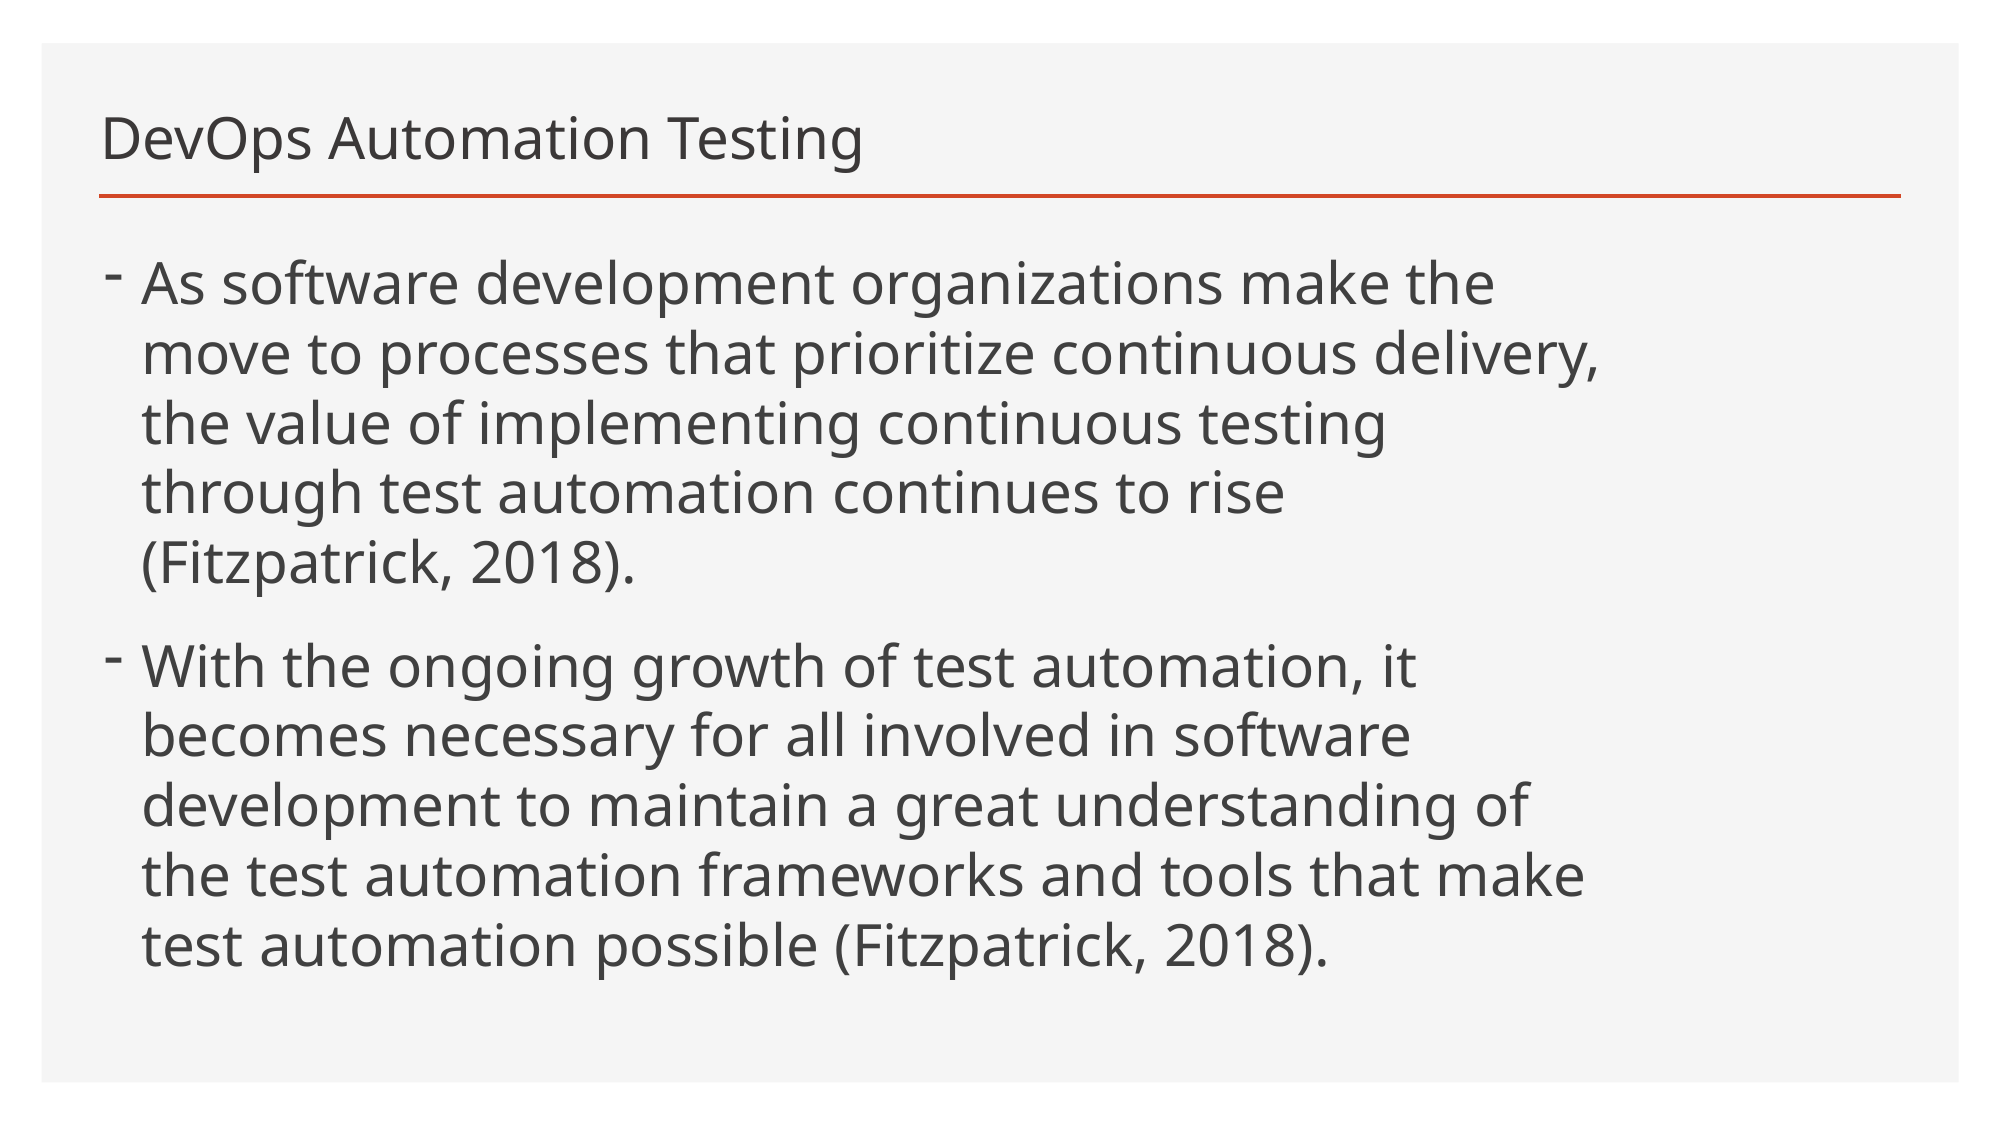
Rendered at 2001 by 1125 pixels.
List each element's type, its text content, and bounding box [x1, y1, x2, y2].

text_box As software development organizations make the move to processes that prioritize continuous delivery, the value of implementing continuous testing through test automation continues to rise (Fitzpatrick, 2018). With the ongoing growth of test automation, it becomes necessary for all involved in software development to maintain a great understanding of the test automation frameworks and tools that make test automation possible (Fitzpatrick, 2018). [88, 238, 1627, 995]
title DevOps Automation Testing [85, 73, 1214, 179]
